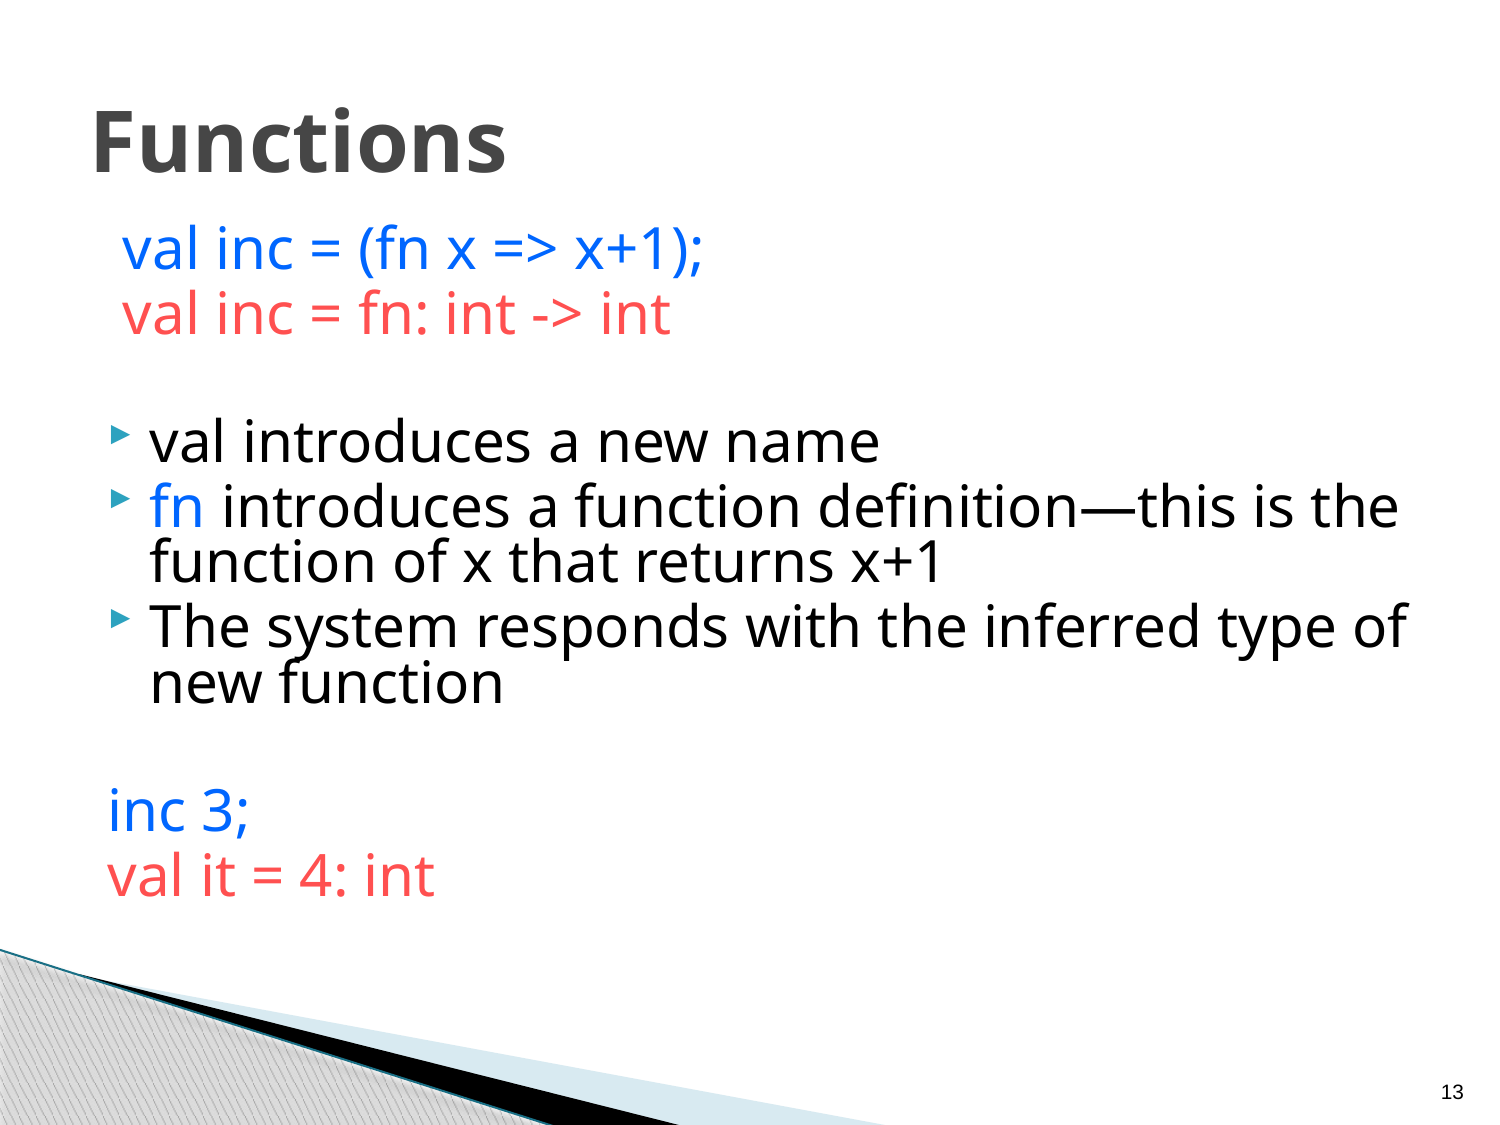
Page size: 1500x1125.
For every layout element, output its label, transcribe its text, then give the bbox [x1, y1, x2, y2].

list val inc = (fn x => x+1); val inc = fn: int -> int val introduces a new name fn introduces a function definition—this is the function of x that returns x+1 The system responds with the inferred type of new function inc 3; val it = 4: int [75, 233, 1425, 1005]
slide_number 13 [1418, 1051, 1479, 1112]
title Functions [75, 45, 1425, 233]
